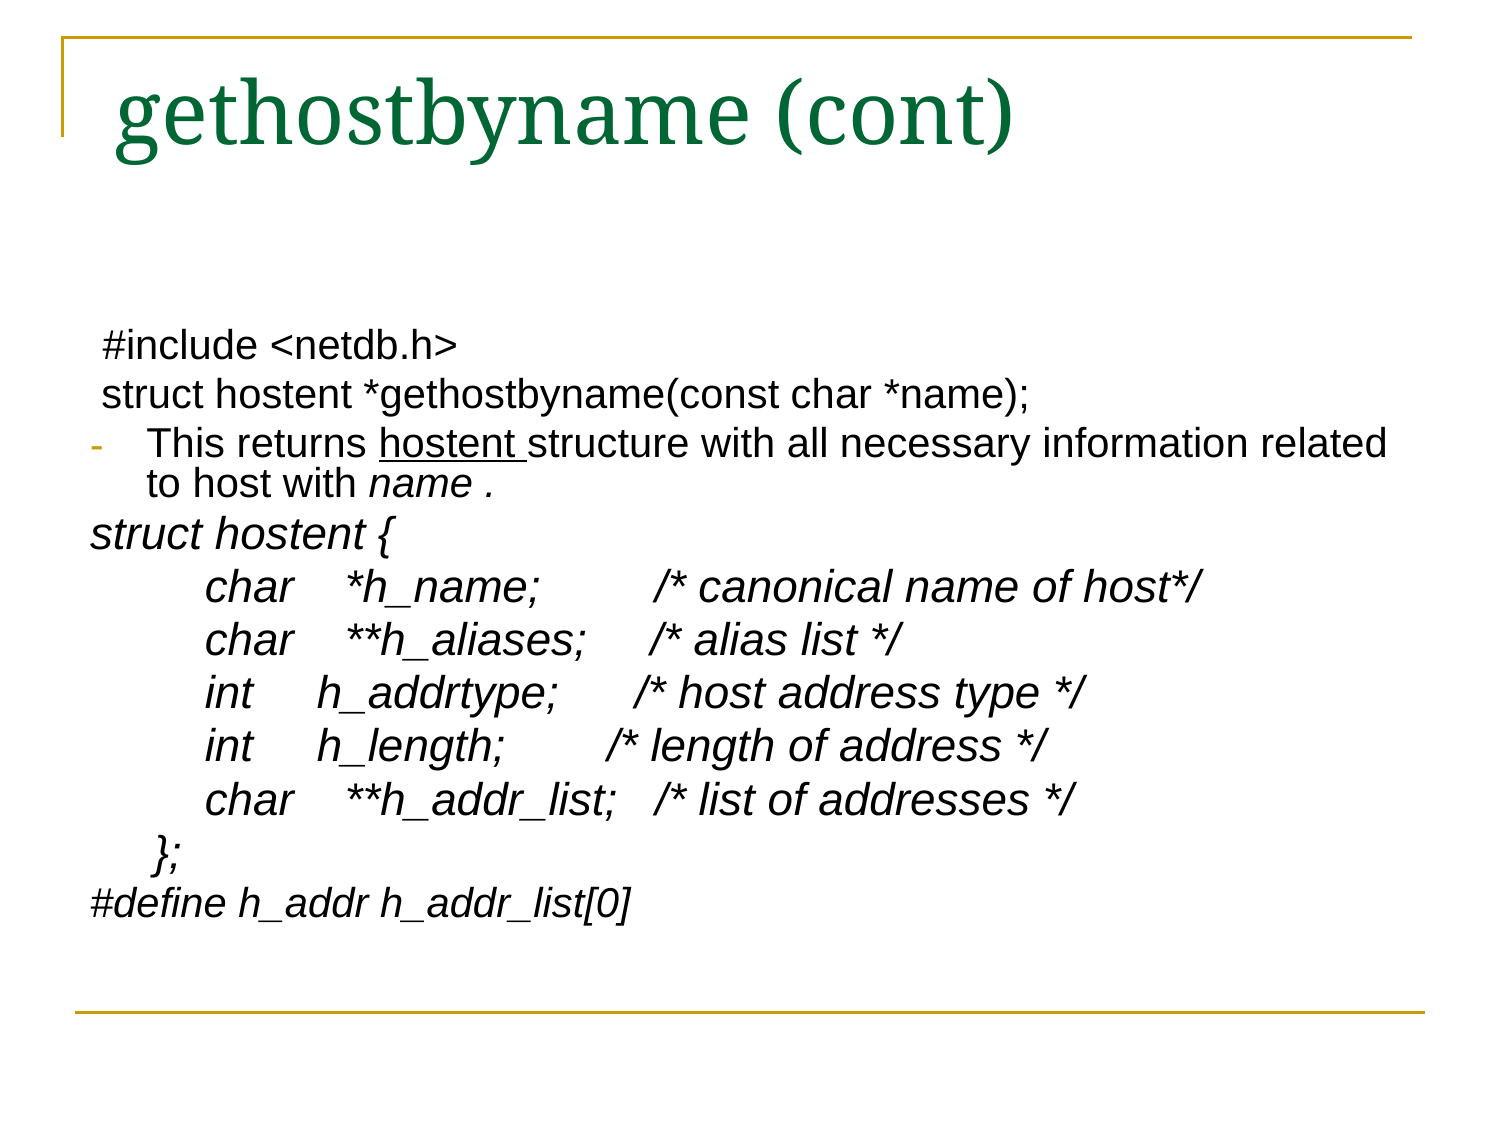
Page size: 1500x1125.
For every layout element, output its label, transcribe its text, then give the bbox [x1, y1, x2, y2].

list #include <netdb.h> struct hostent *gethostbyname(const char *name); This returns hostent structure with all necessary information related to host with name . struct hostent { char *h_name; /* canonical name of host*/ char **h_aliases; /* alias list */ int h_addrtype; /* host address type */ int h_length; /* length of address */ char **h_addr_list; /* list of addresses */ }; #define h_addr h_addr_list[0] [75, 200, 1425, 1000]
title gethostbyname (cont) [99, 50, 1375, 200]
